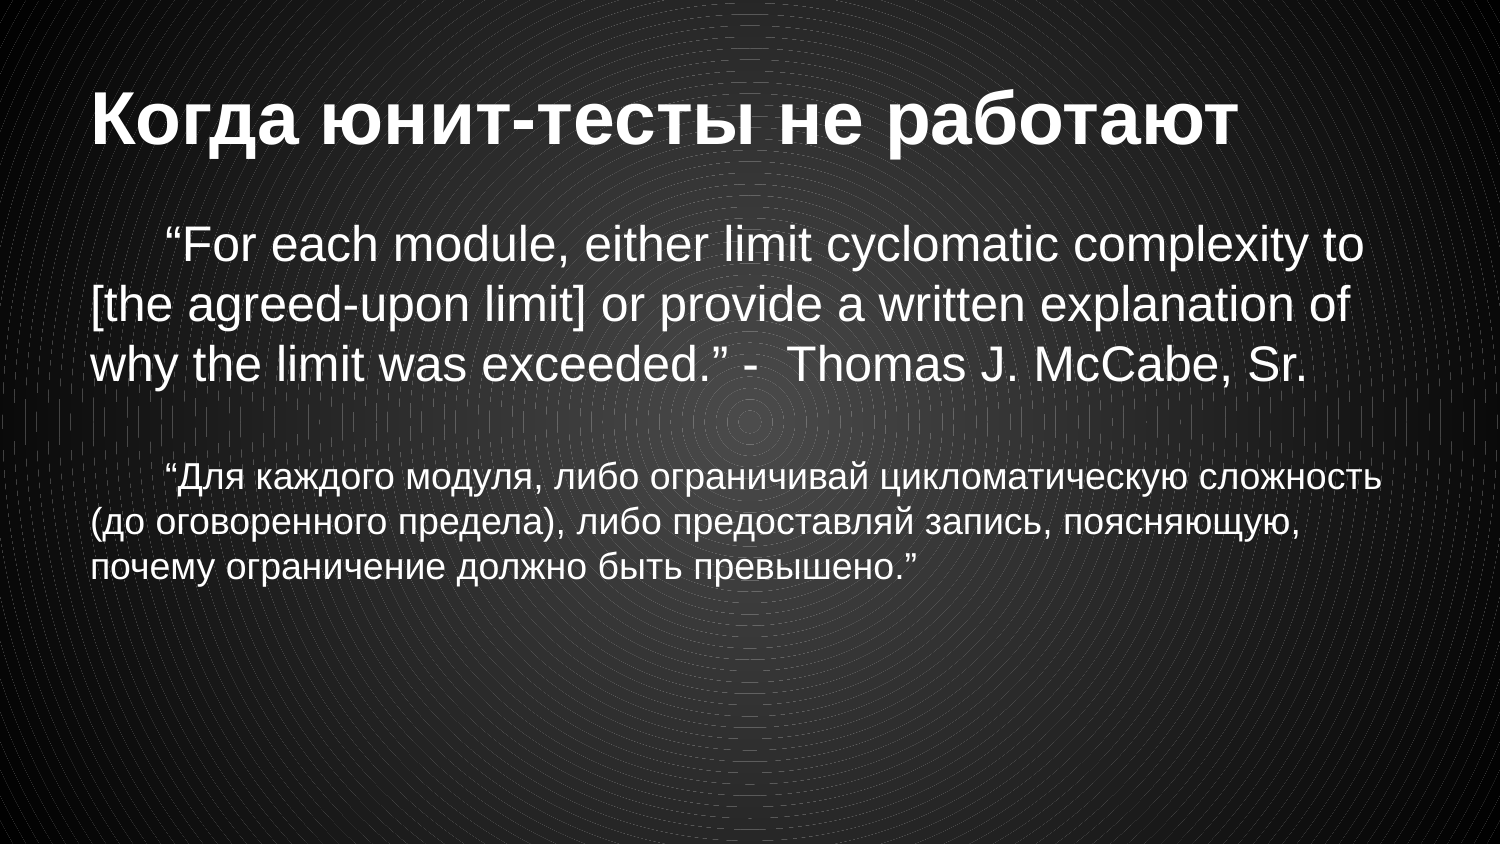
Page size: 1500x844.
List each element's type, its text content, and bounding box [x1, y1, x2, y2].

list “For each module, either limit cyclomatic complexity to [the agreed-upon limit] or provide a written explanation of why the limit was exceeded.” - Thomas J. McCabe, Sr. “Для каждого модуля, либо ограничивай цикломатическую сложность (до оговоренного предела), либо предоставляй запись, поясняющую, почему ограничение должно быть превышено.” [75, 196, 1425, 808]
title Когда юнит-тесты не работают [75, 33, 1425, 175]
